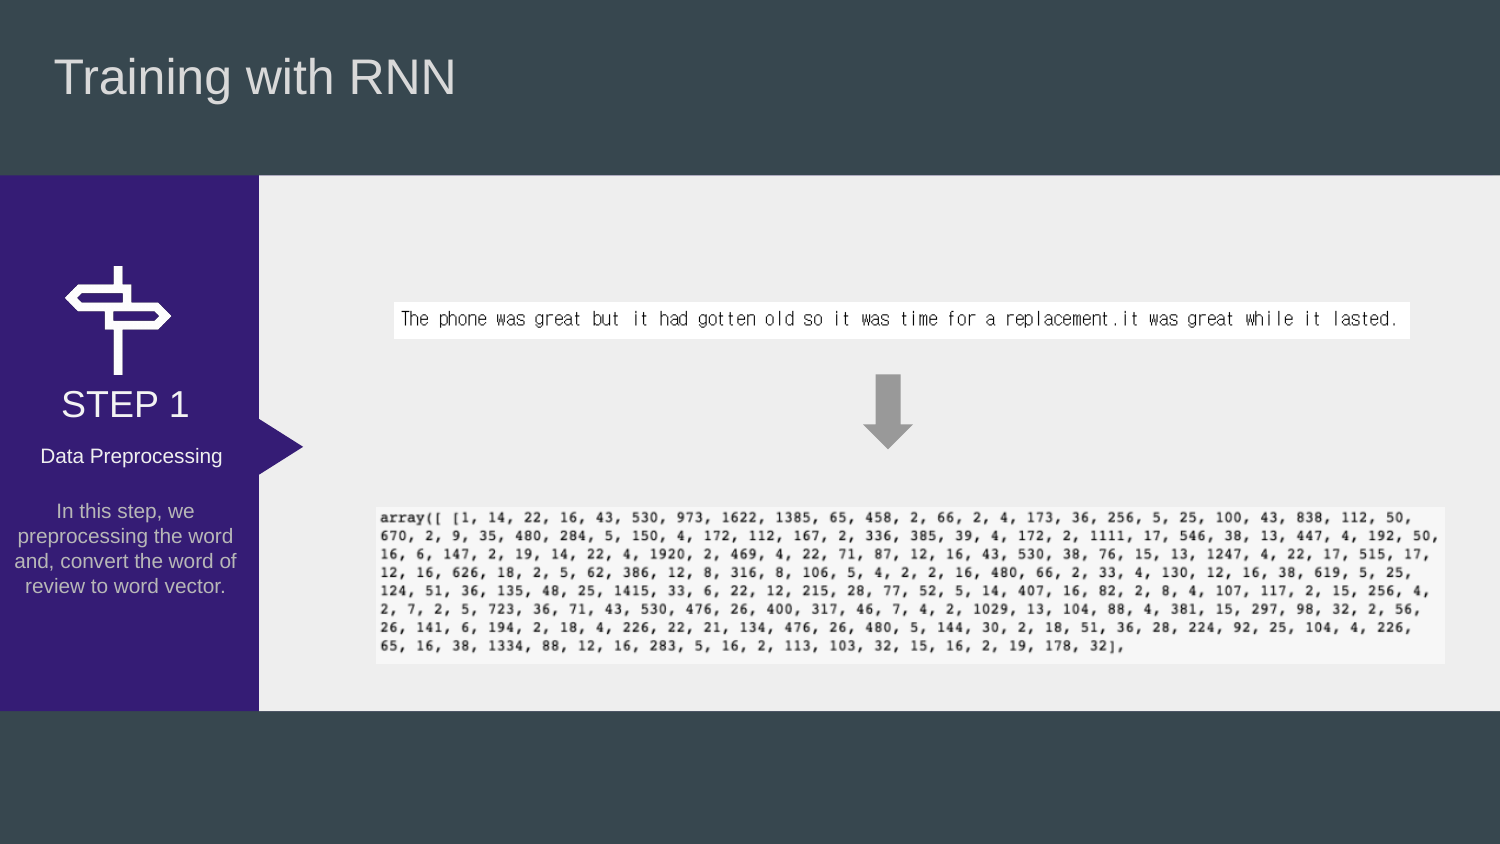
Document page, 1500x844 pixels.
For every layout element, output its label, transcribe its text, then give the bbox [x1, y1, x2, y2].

text_box Data Preprocessing [19, 436, 244, 473]
picture [63, 266, 172, 375]
picture [375, 507, 1445, 664]
text_box [246, 411, 304, 482]
text_box [0, 476, 259, 712]
picture [394, 302, 1411, 340]
text_box [863, 374, 914, 450]
text_box [0, 175, 259, 482]
text_box Training with RNN [38, 28, 553, 128]
text_box STEP 1 [19, 365, 232, 436]
text_box [259, 175, 1500, 712]
text_box In this step, we preprocessing the word and, convert the word of review to word vector. [0, 482, 254, 689]
